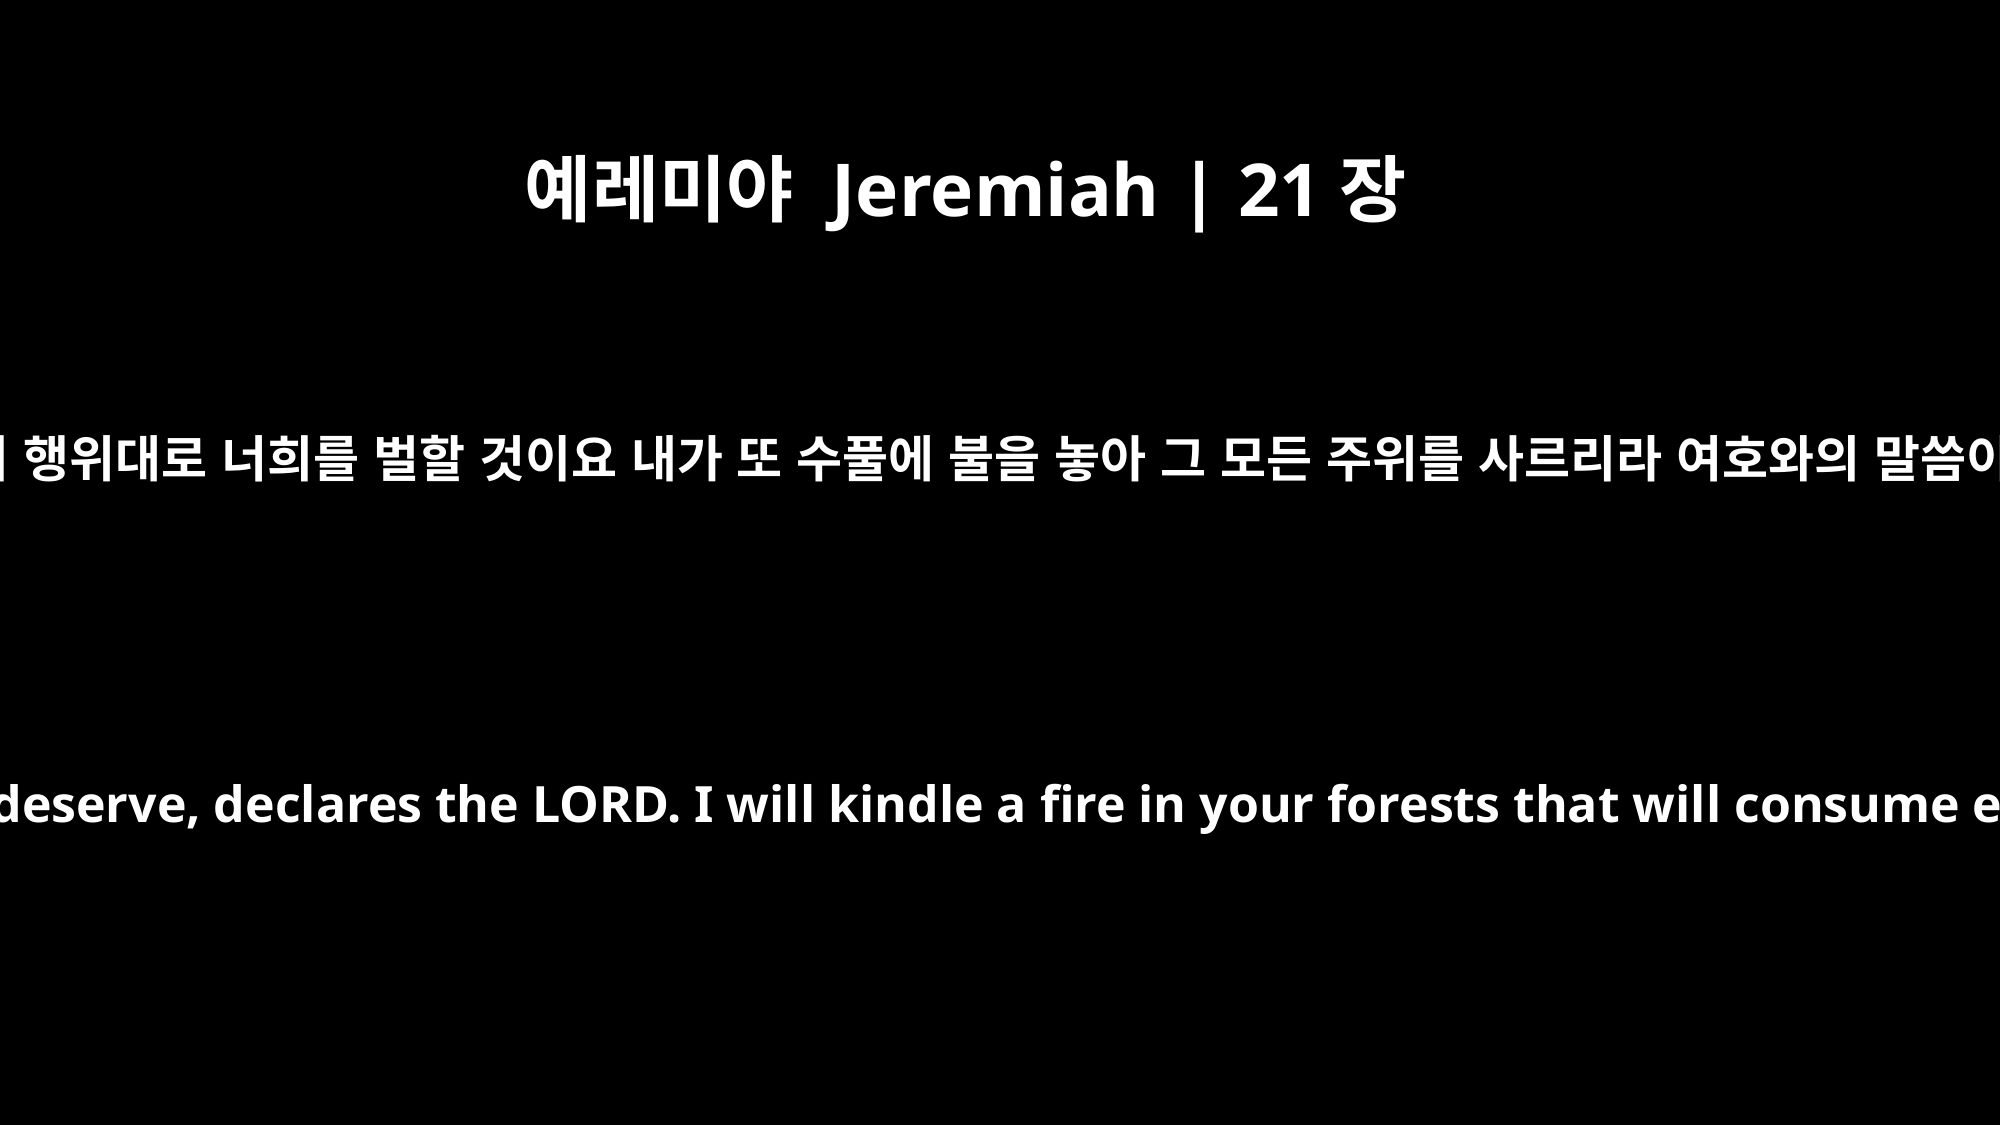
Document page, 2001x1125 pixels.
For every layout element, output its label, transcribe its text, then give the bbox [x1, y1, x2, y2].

text_box 예레미야 Jeremiah | 21장 [510, 136, 1422, 239]
text_box 14 내가 너희 행위대로 너희를 벌할 것이요 내가 또 수풀에 불을 놓아 그 모든 주위를 사르리라 여호와의 말씀이니라 [0, 359, 2000, 495]
text_box I will punish you as your deeds deserve, declares the LORD. I will kindle a fire in your forests that will consume everything around you.'" [0, 764, 2000, 840]
